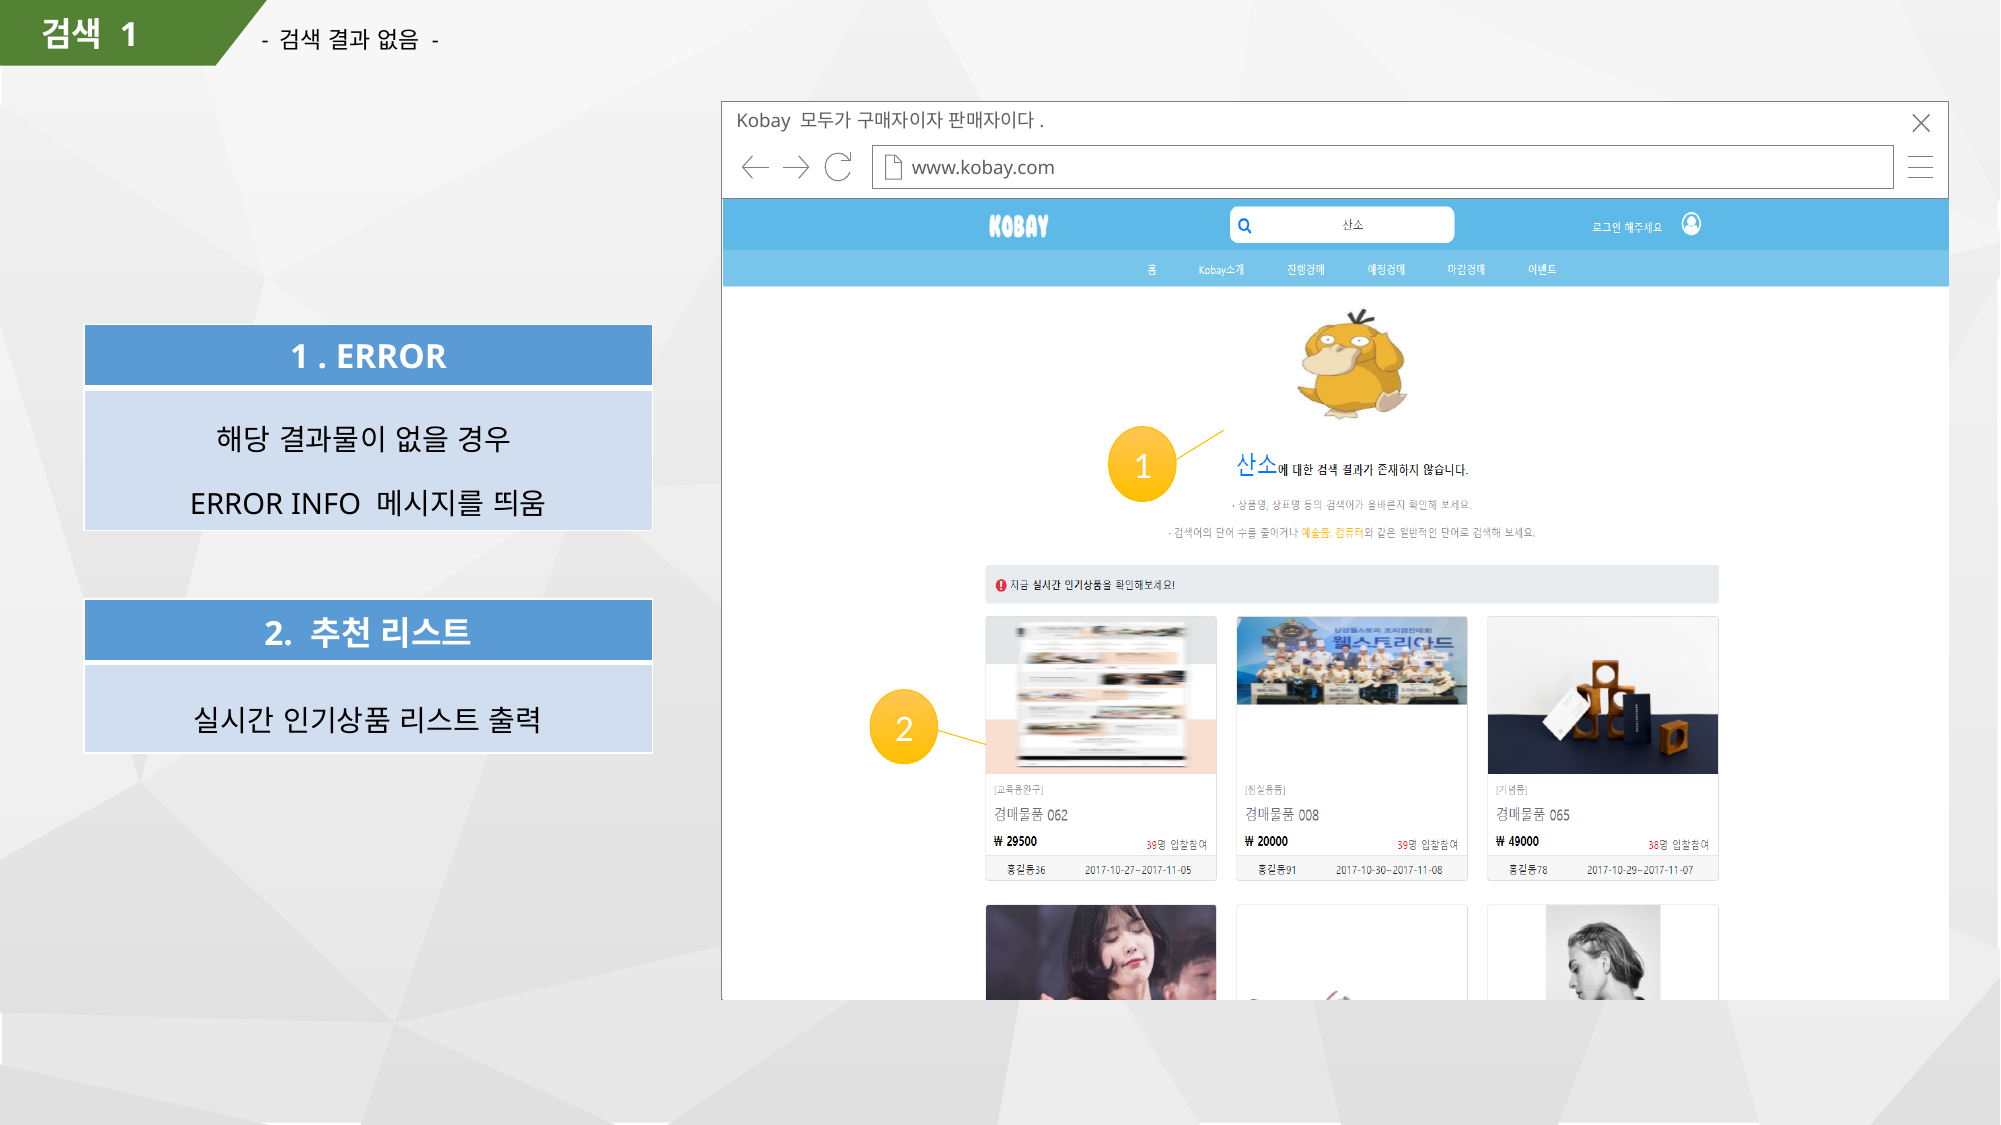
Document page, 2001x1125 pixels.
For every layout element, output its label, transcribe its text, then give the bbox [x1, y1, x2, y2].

table_header 1 . ERROR [85, 325, 652, 385]
text_box [0, 0, 269, 67]
title 검색 1 [26, 2, 348, 69]
table_header 2. 추천 리스트 [85, 600, 652, 660]
table_cell 실시간 인기상품 리스트 출력 [85, 665, 652, 752]
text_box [721, 101, 1949, 1000]
table_cell 해당 결과물이 없을 경우 ERROR INFO 메시지를 띄움 [85, 391, 652, 530]
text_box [870, 689, 986, 764]
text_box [1108, 426, 1224, 502]
picture [723, 199, 1949, 1000]
text_box - 검색 결과 없음 - [246, 17, 619, 61]
